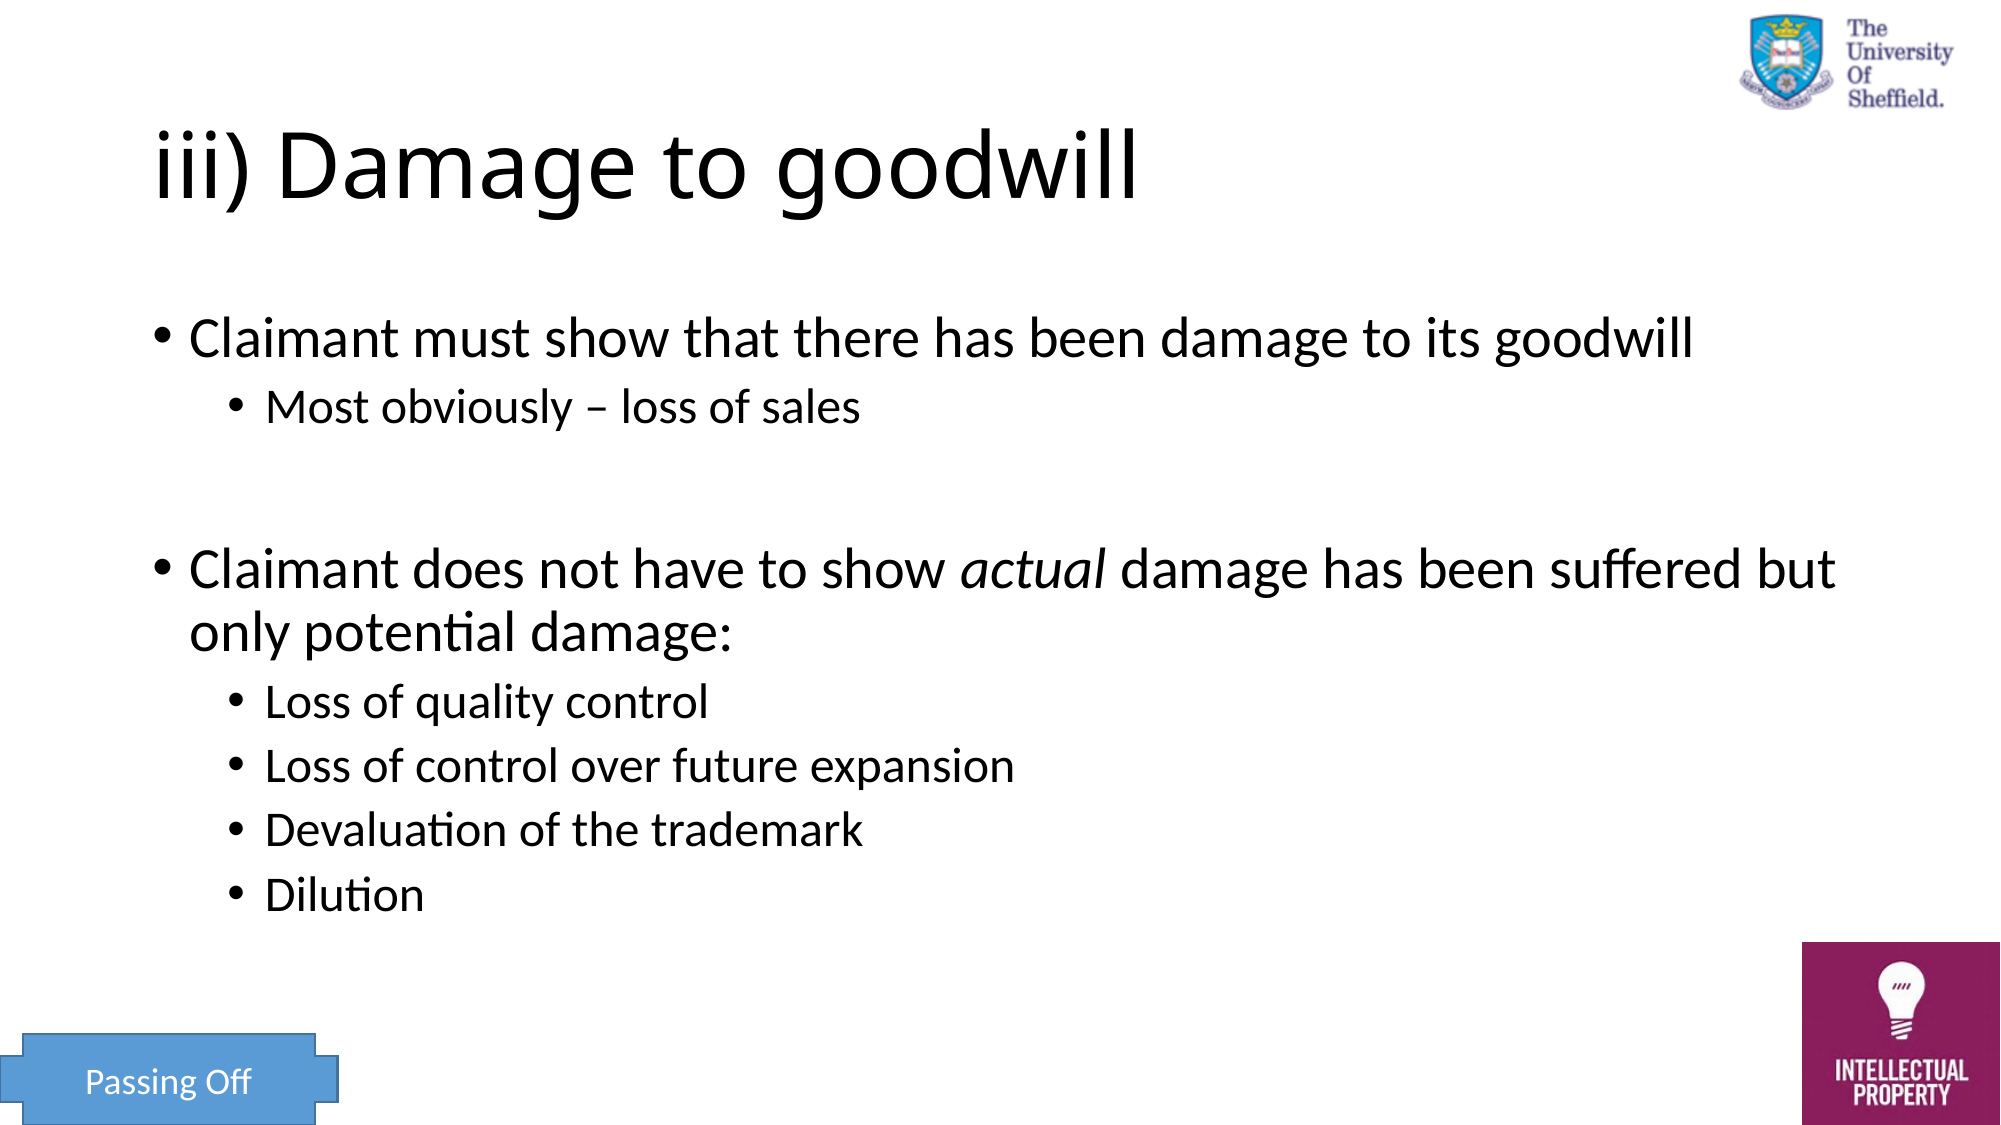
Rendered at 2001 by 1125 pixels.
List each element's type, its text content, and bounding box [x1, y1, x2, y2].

list Claimant must show that there has been damage to its goodwill Most obviously – loss of sales Claimant does not have to show actual damage has been suffered but only potential damage: Loss of quality control Loss of control over future expansion Devaluation of the trademark Dilution [137, 299, 1863, 1014]
picture [1705, 0, 2000, 125]
picture [1802, 942, 2000, 1125]
text_box Passing Off [0, 1033, 339, 1125]
title iii) Damage to goodwill [137, 59, 1863, 278]
